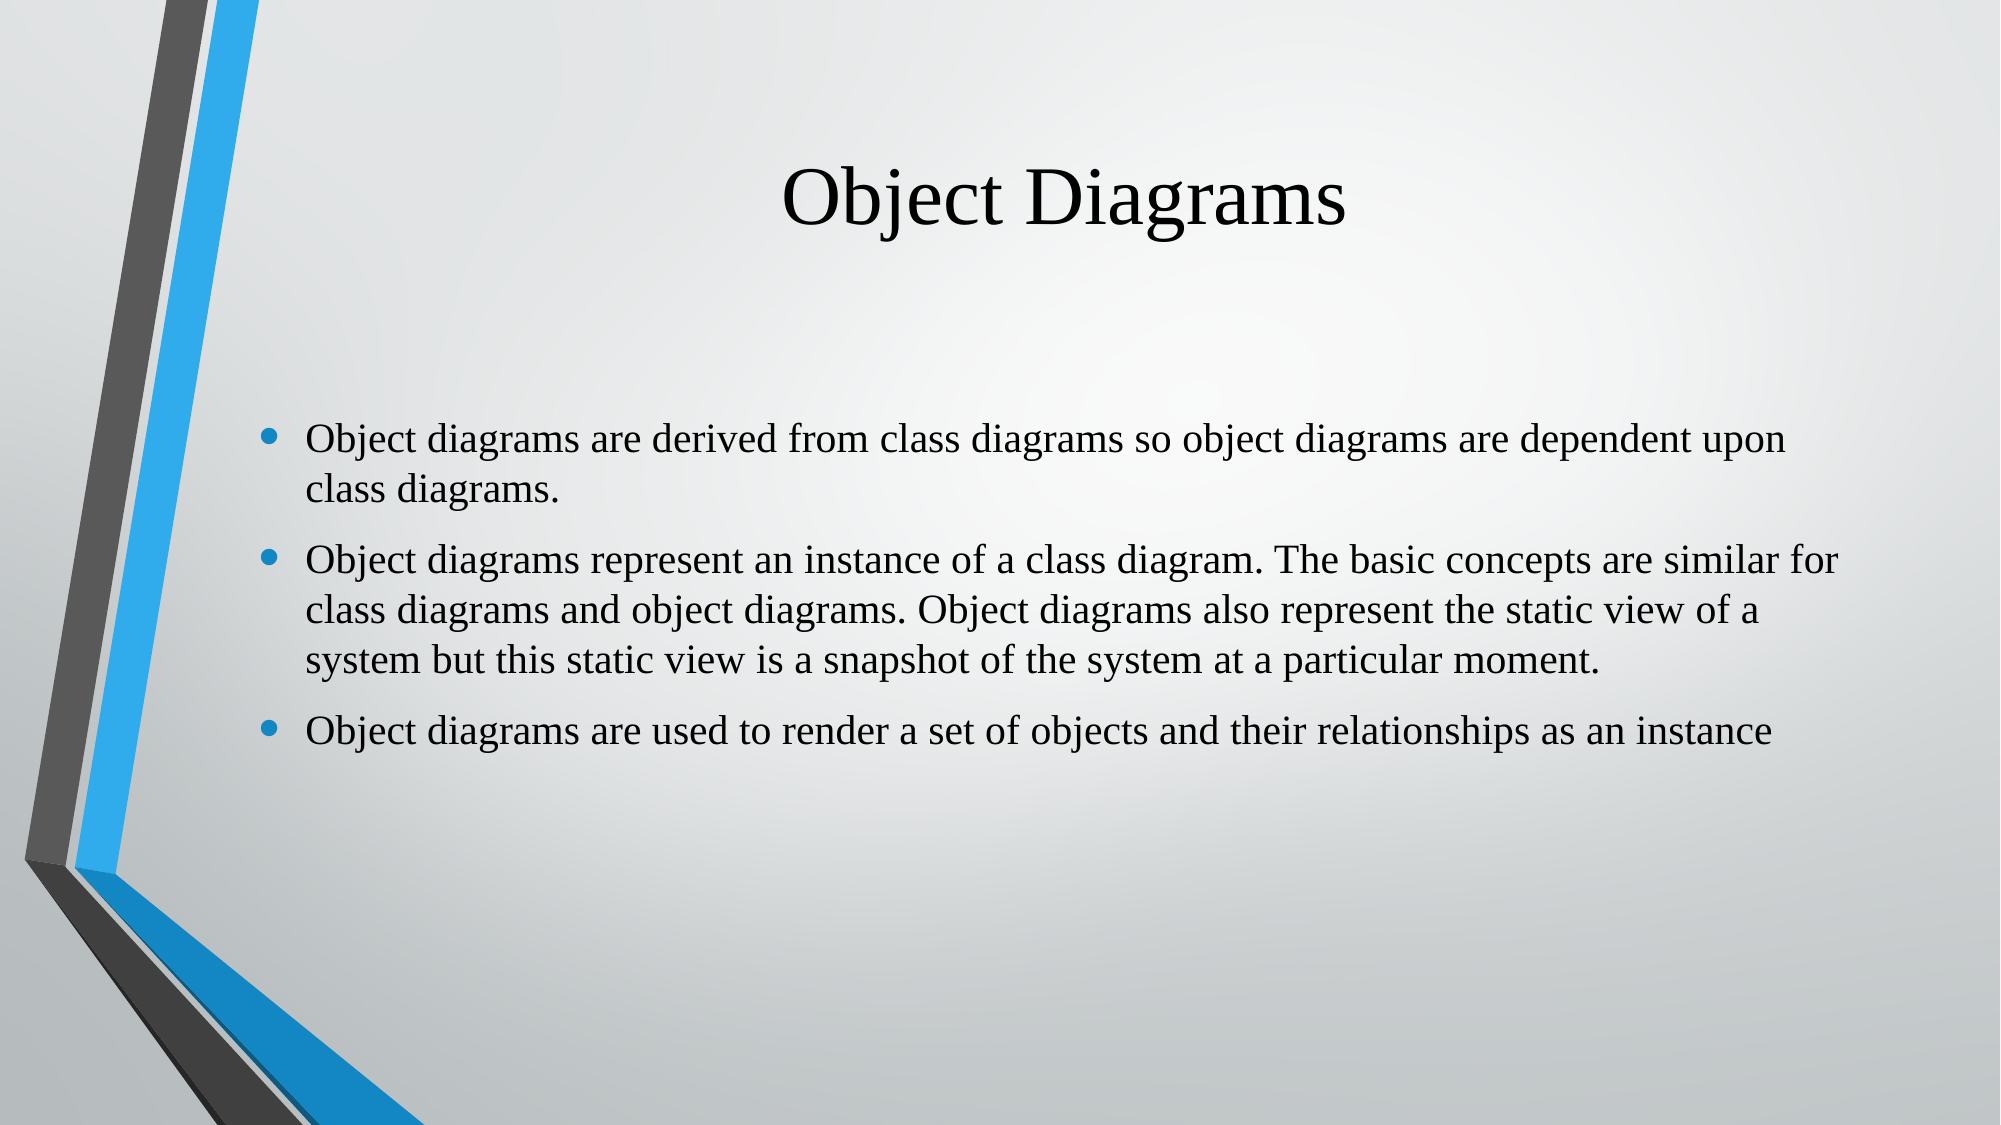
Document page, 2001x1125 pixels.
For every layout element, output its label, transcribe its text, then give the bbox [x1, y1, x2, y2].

list Object diagrams are derived from class diagrams so object diagrams are dependent upon class diagrams. Object diagrams represent an instance of a class diagram. The basic concepts are similar for class diagrams and object diagrams. Object diagrams also represent the static view of a system but this static view is a snapshot of the system at a particular moment. Object diagrams are used to render a set of objects and their relationships as an instance [243, 295, 1887, 950]
title Object Diagrams [243, 112, 1887, 271]
